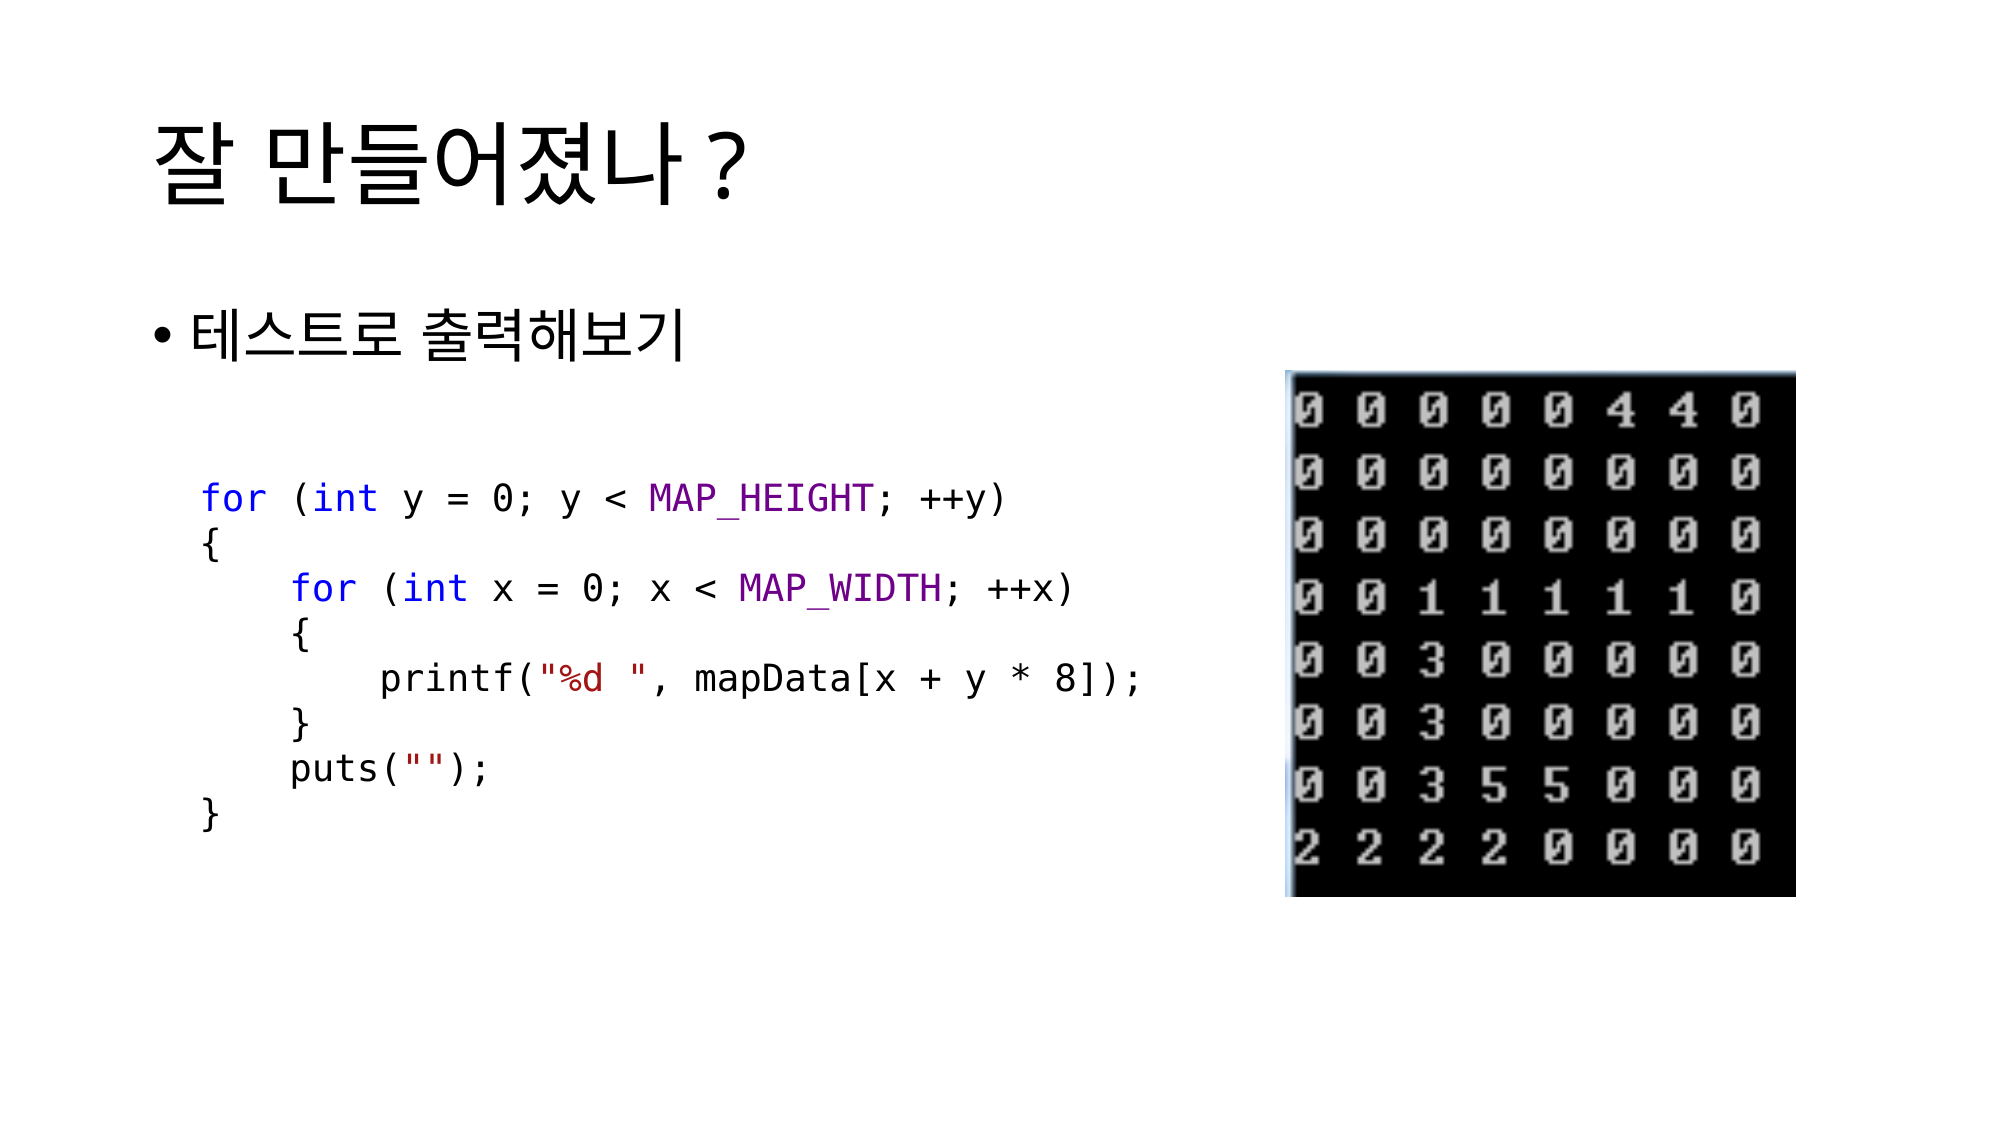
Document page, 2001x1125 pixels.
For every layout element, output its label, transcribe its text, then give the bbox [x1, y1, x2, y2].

picture [1285, 370, 1796, 897]
list 테스트로 출력해보기 [137, 299, 1863, 1014]
title 잘 만들어졌나? [137, 59, 1863, 278]
text_box for (int y = 0; y < MAP_HEIGHT; ++y) { for (int x = 0; x < MAP_WIDTH; ++x) { printf("%d ", mapData[x + y * 8]); } puts(""); } [184, 467, 1239, 842]
